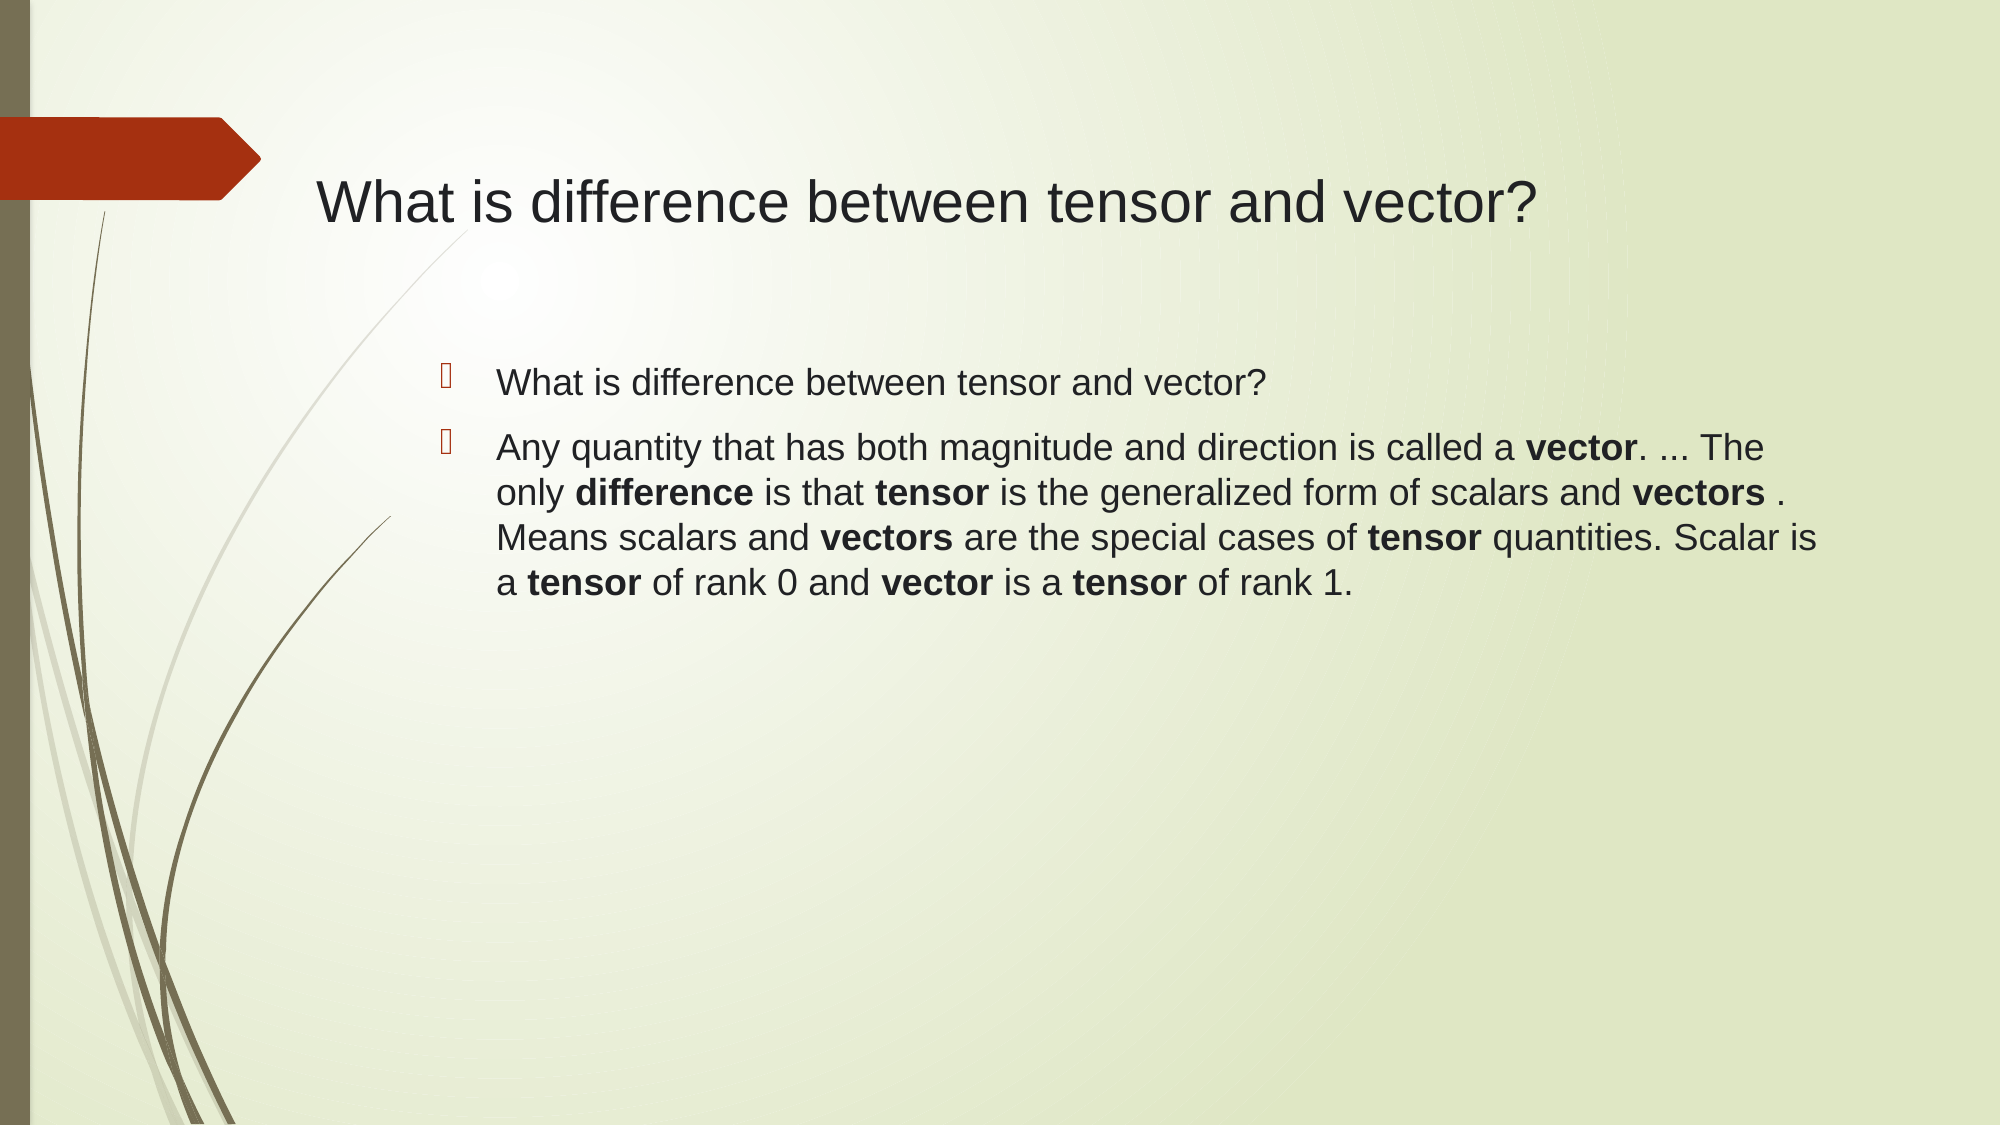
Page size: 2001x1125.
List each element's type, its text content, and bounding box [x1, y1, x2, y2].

title What is difference between tensor and vector? [301, 155, 1888, 313]
list What is difference between tensor and vector? Any quantity that has both magnitude and direction is called a vector. ... The only difference is that tensor is the generalized form of scalars and vectors . Means scalars and vectors are the special cases of tensor quantities. Scalar is a tensor of rank 0 and vector is a tensor of rank 1. [424, 350, 1888, 970]
